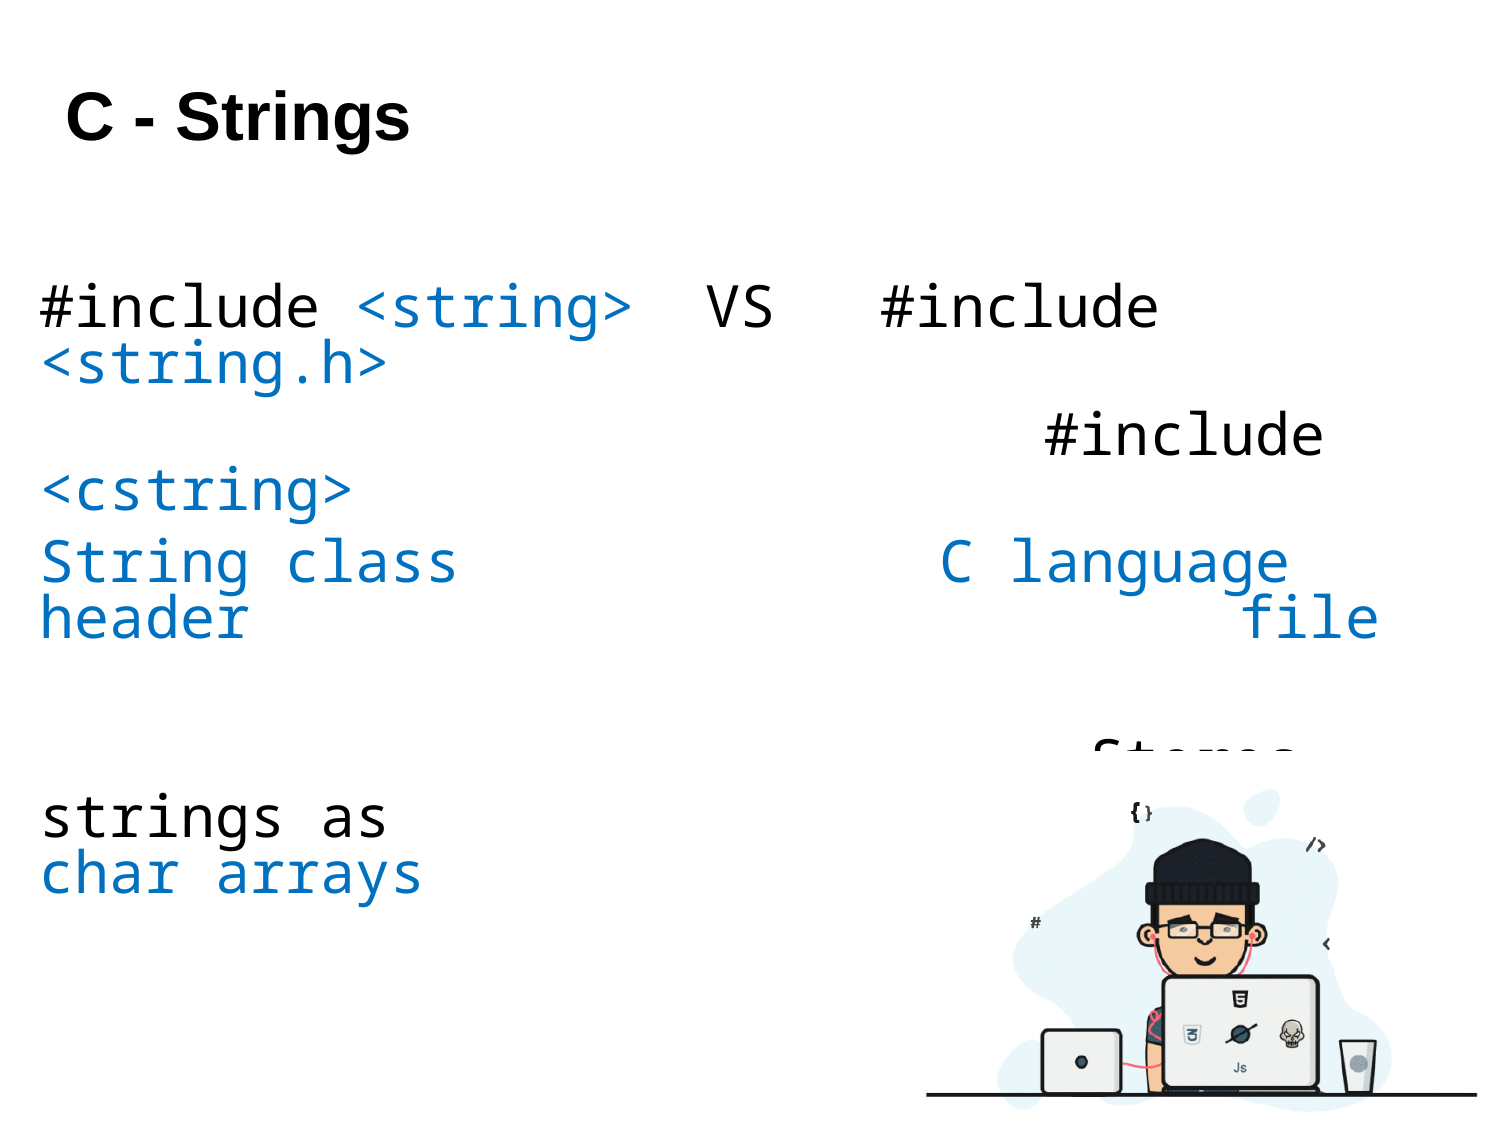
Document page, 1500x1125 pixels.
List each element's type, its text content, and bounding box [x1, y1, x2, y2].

list #include <string> VS #include <string.h> #include <cstring> String class C language header file Stores strings as char arrays [24, 275, 1450, 1038]
picture [906, 751, 1500, 1125]
title C - Strings [50, 24, 1325, 213]
